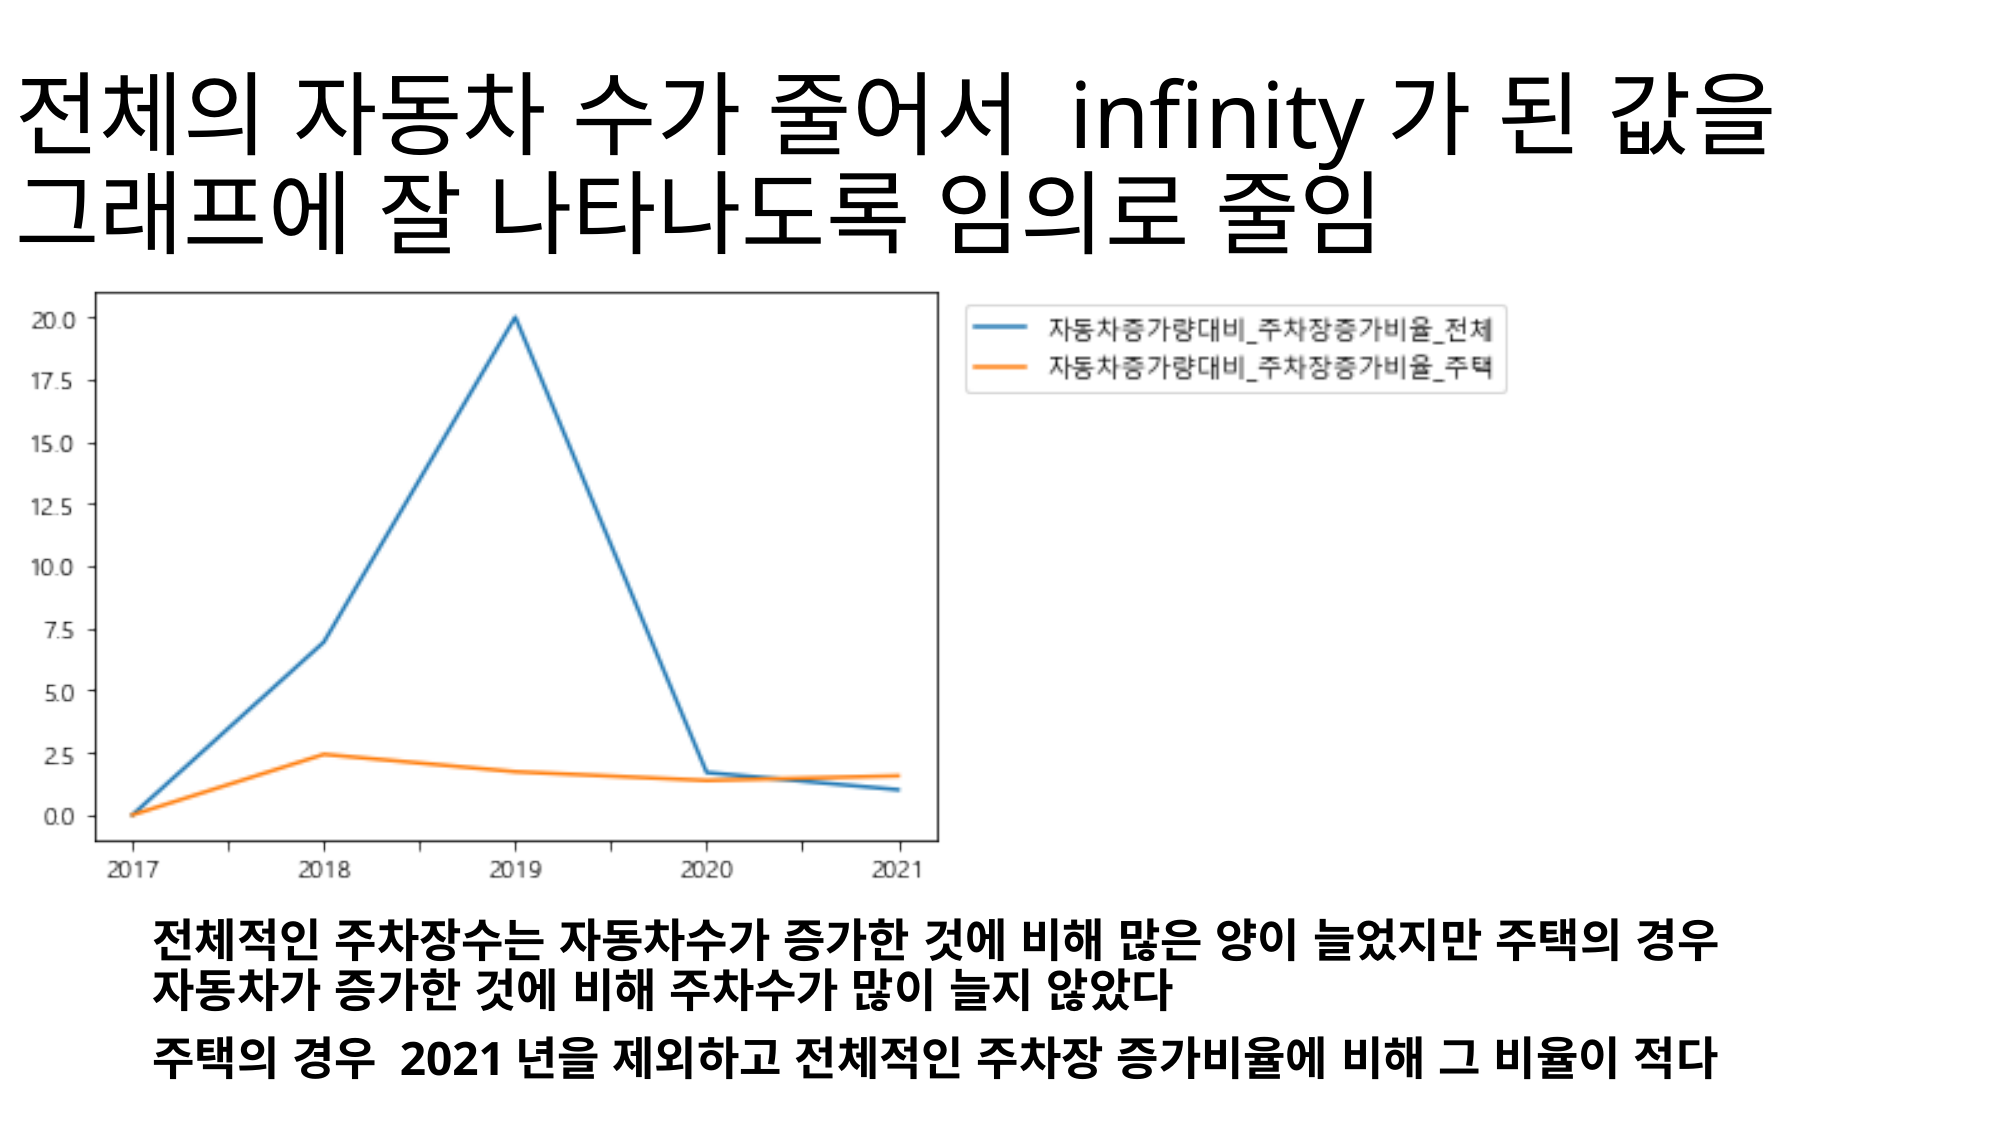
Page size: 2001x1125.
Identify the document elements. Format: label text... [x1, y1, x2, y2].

picture [12, 277, 1524, 899]
list 전체적인 주차장수는 자동차수가 증가한 것에 비해 많은 양이 늘었지만 주택의 경우 자동차가 증가한 것에 비해 주차수가 많이 늘지 않았다 주택의 경우 2021년을 제외하고 전체적인 주차장 증가비율에 비해 그 비율이 적다 [137, 875, 1863, 1094]
title 전체의 자동차 수가 줄어서 infinity가 된 값을 그래프에 잘 나타나도록 임의로 줄임 [0, 59, 2000, 278]
